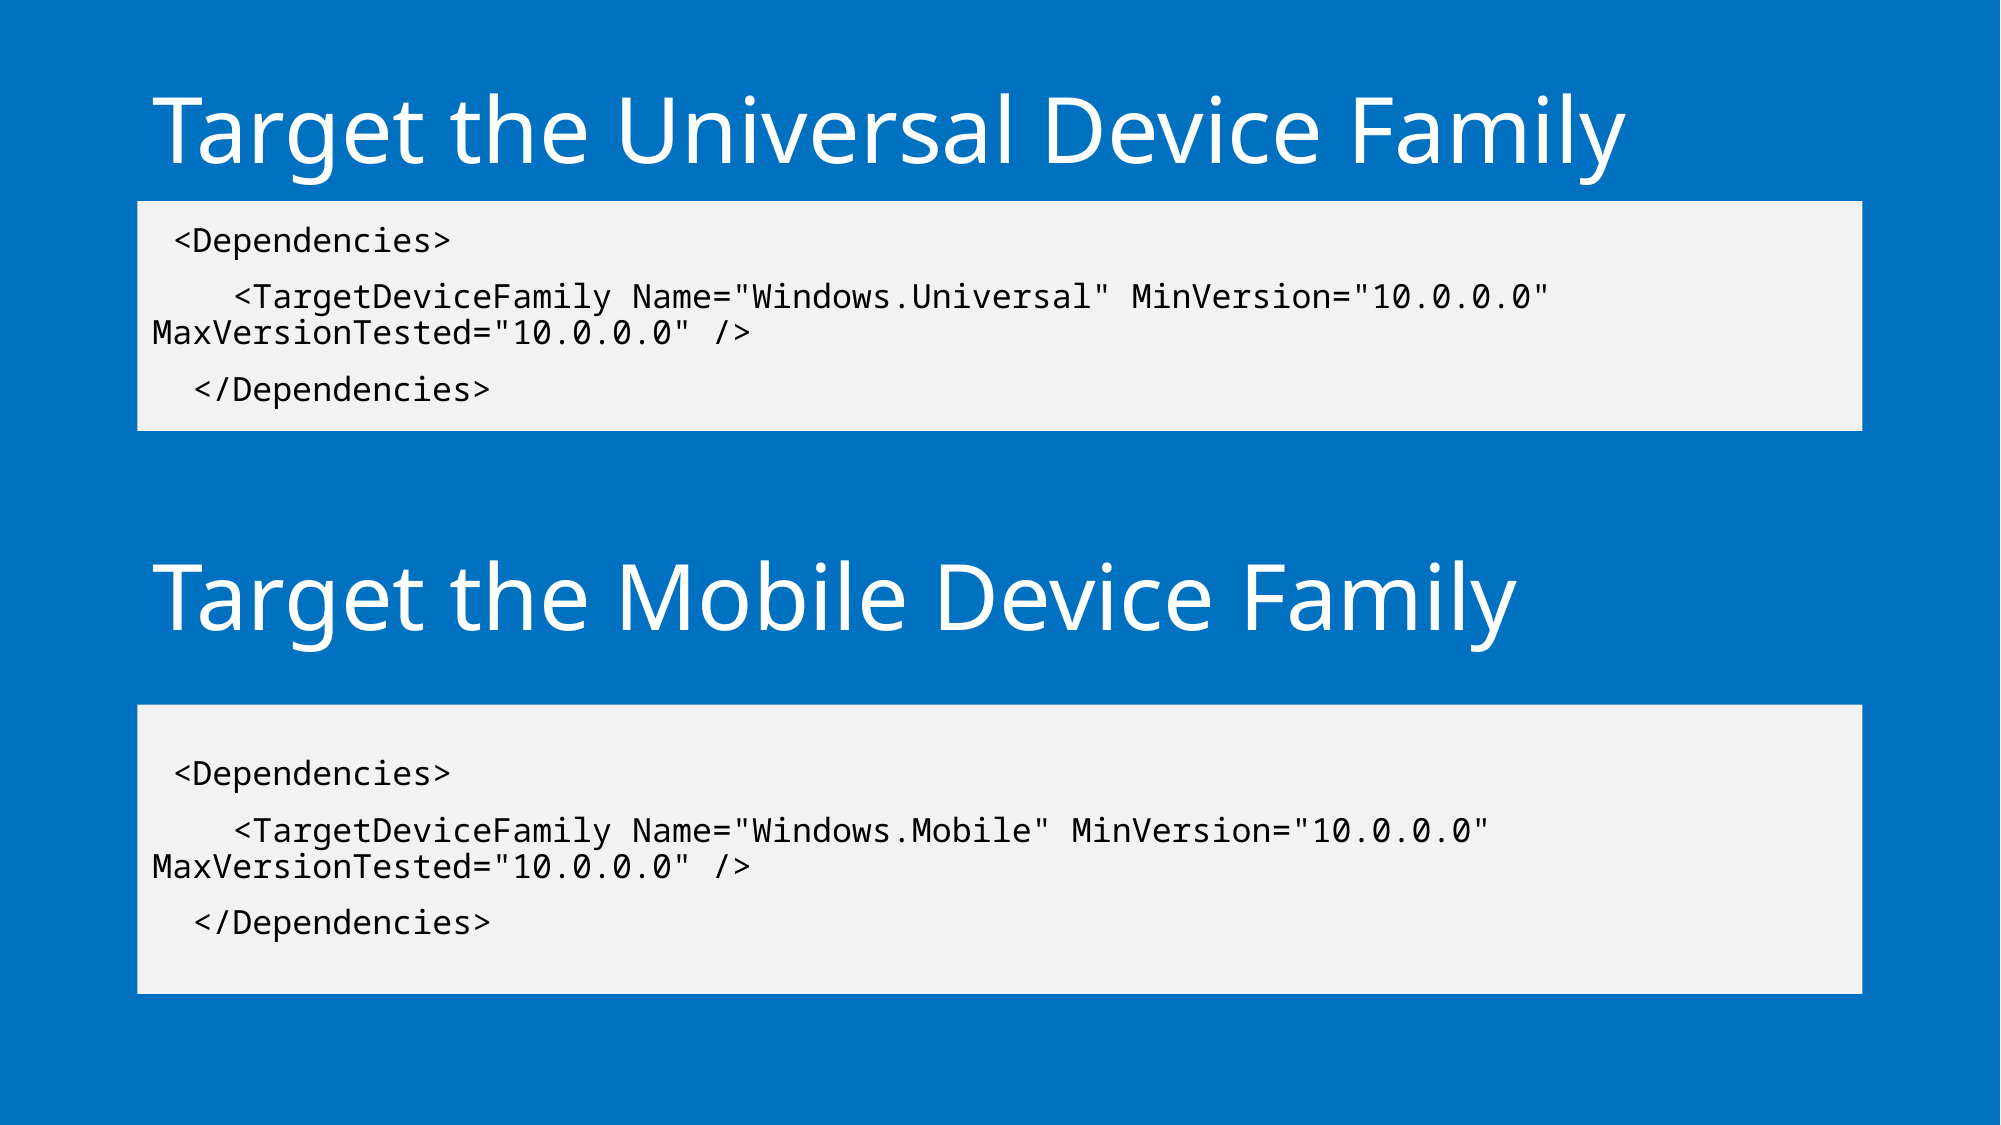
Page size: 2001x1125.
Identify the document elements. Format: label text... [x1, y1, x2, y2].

text_box Target the Mobile Device Family [137, 541, 1863, 660]
text_box <Dependencies> <TargetDeviceFamily Name="Windows.Mobile" MinVersion="10.0.0.0" MaxVersionTested="10.0.0.0" /> </Dependencies> [137, 704, 1863, 994]
list <Dependencies> <TargetDeviceFamily Name="Windows.Universal" MinVersion="10.0.0.0" MaxVersionTested="10.0.0.0" /> </Dependencies> [137, 201, 1863, 431]
title Target the Universal Device Family [137, 75, 1863, 194]
